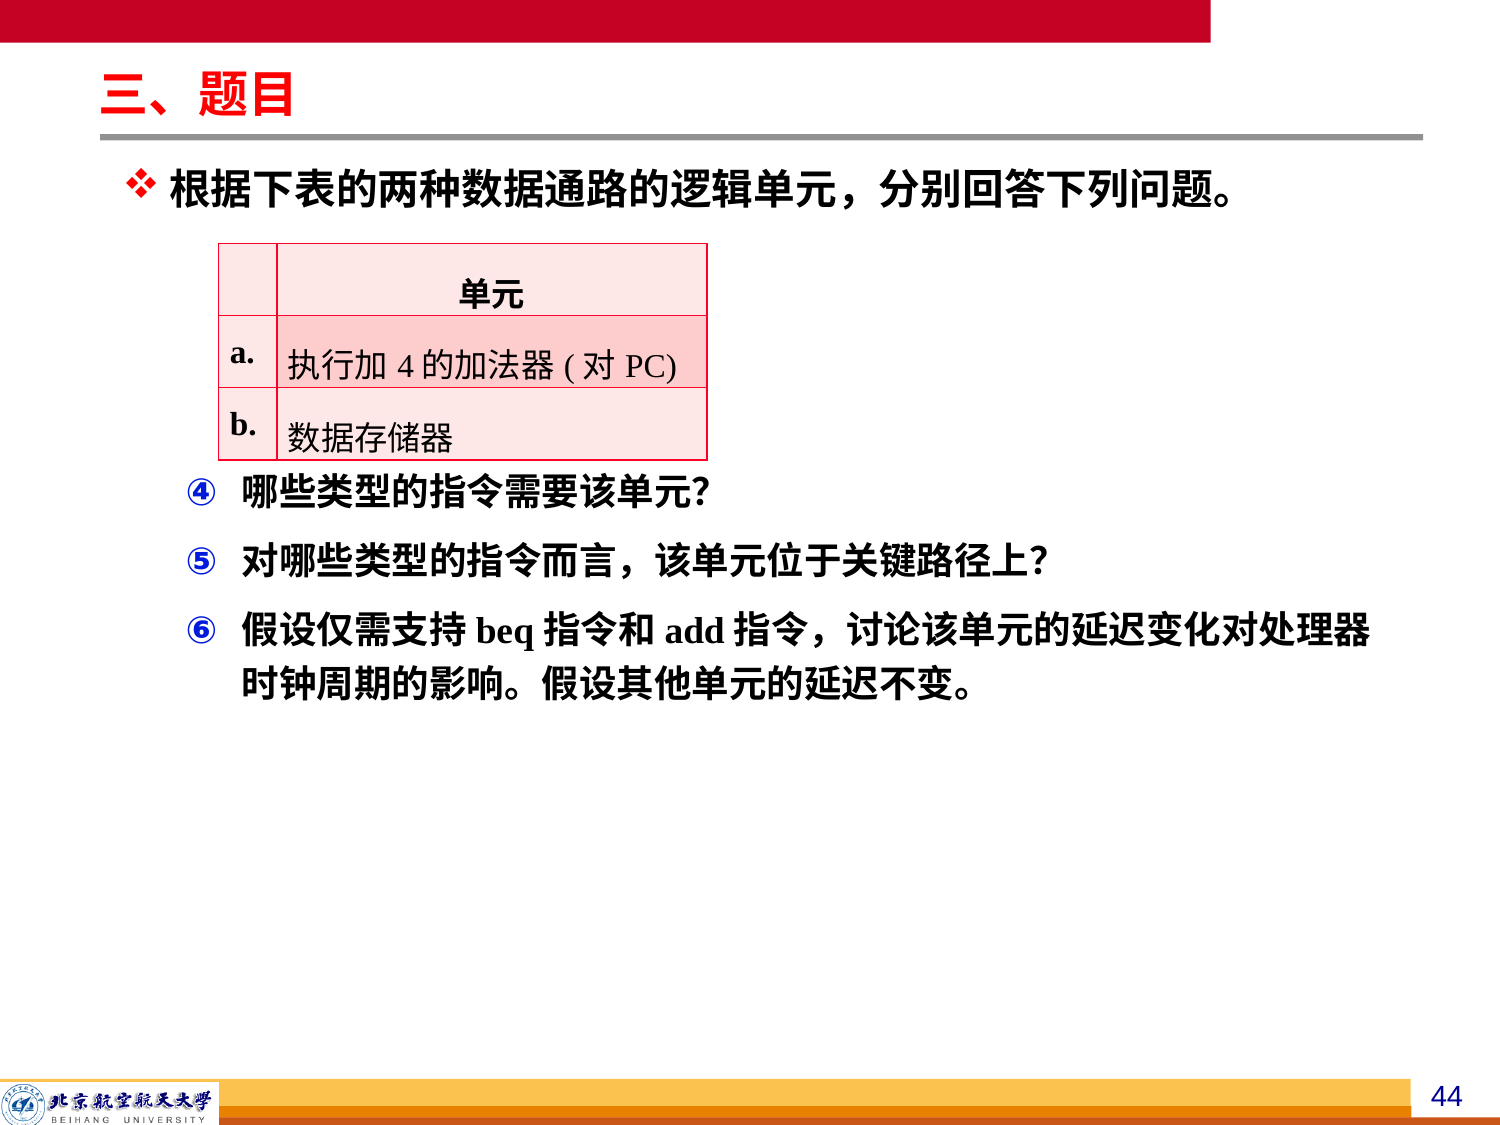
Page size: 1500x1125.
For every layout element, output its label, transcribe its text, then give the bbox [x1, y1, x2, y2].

table_cell 执行加4的加法器(对PC) [278, 316, 706, 387]
table_cell a. [219, 316, 276, 387]
table_header 单元 [278, 244, 706, 315]
title 三、题目 [88, 66, 951, 128]
picture [0, 1082, 219, 1125]
list 根据下表的两种数据通路的逻辑单元，分别回答下列问题。 哪些类型的指令需要该单元？ 对哪些类型的指令而言，该单元位于关键路径上？ 假设仅需支持beq指令和add指令，讨论该单元的延迟变化对处理器时钟周期的影响。假设其他单元的延迟不变。 [112, 148, 1400, 734]
table_cell b. [219, 388, 276, 459]
table_cell 数据存储器 [278, 388, 706, 459]
table_header [219, 244, 276, 315]
